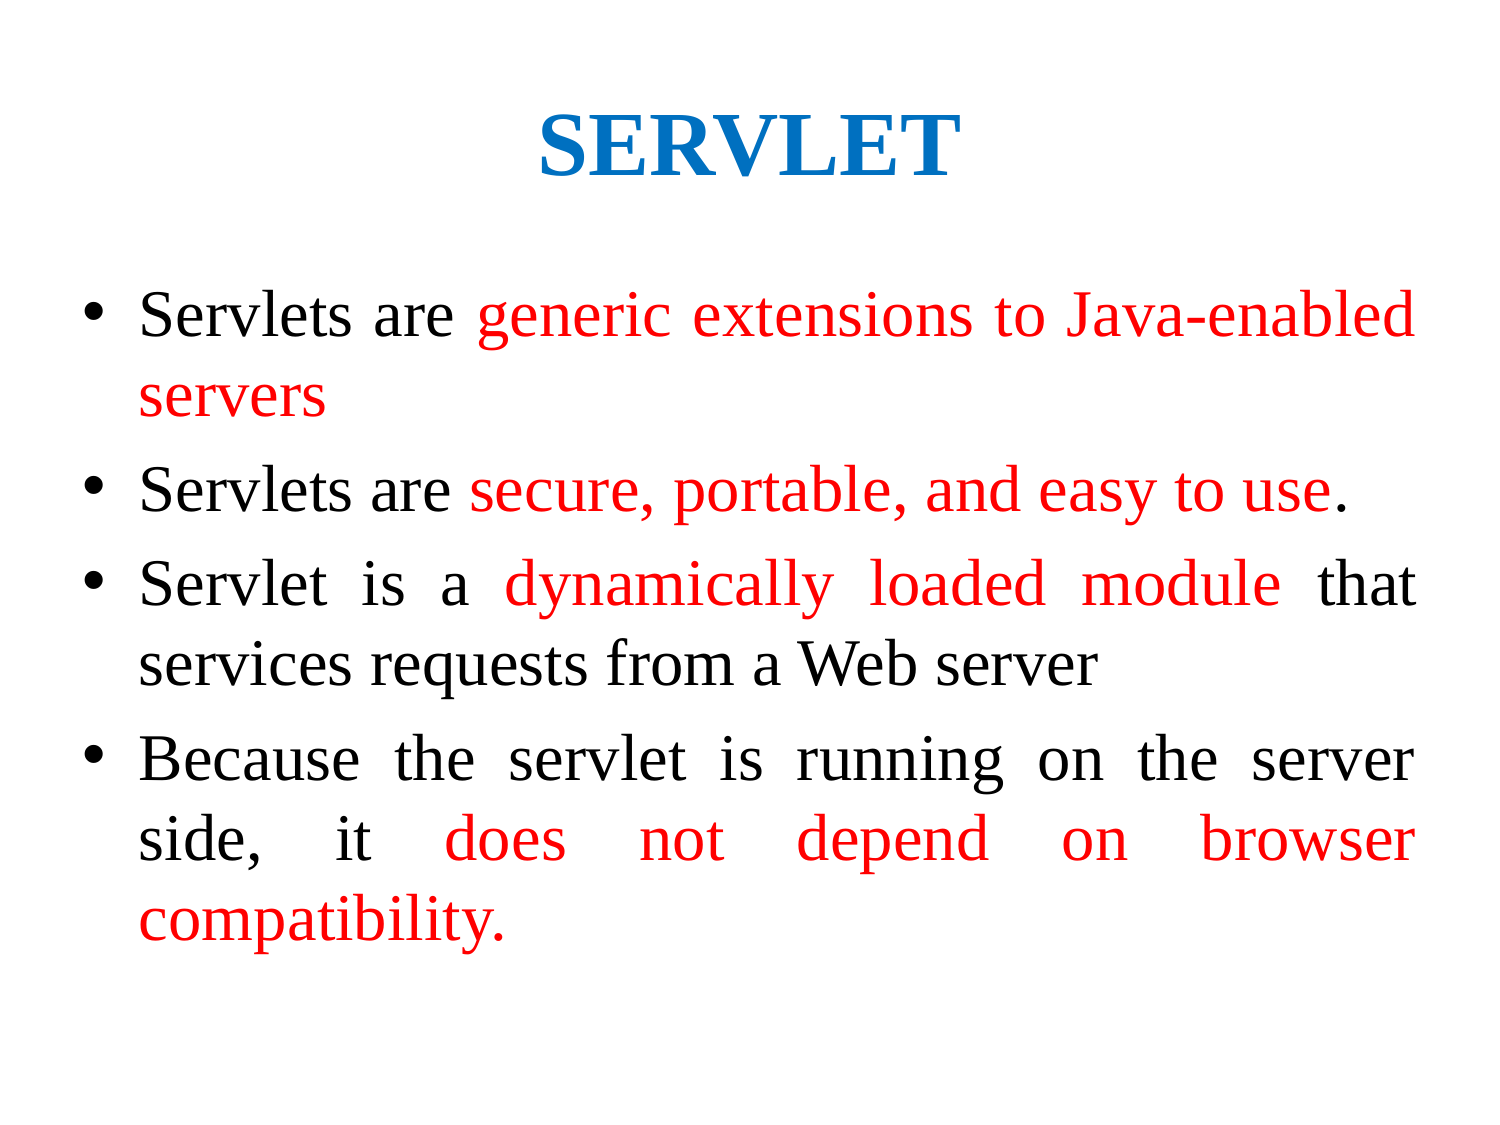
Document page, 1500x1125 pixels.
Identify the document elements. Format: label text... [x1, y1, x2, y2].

title SERVLET [74, 44, 1426, 234]
list Servlets are generic extensions to Java-enabled servers Servlets are secure, portable, and easy to use. Servlet is a dynamically loaded module that services requests from a Web server Because the servlet is running on the server side, it does not depend on browser compatibility. [74, 261, 1426, 1006]
